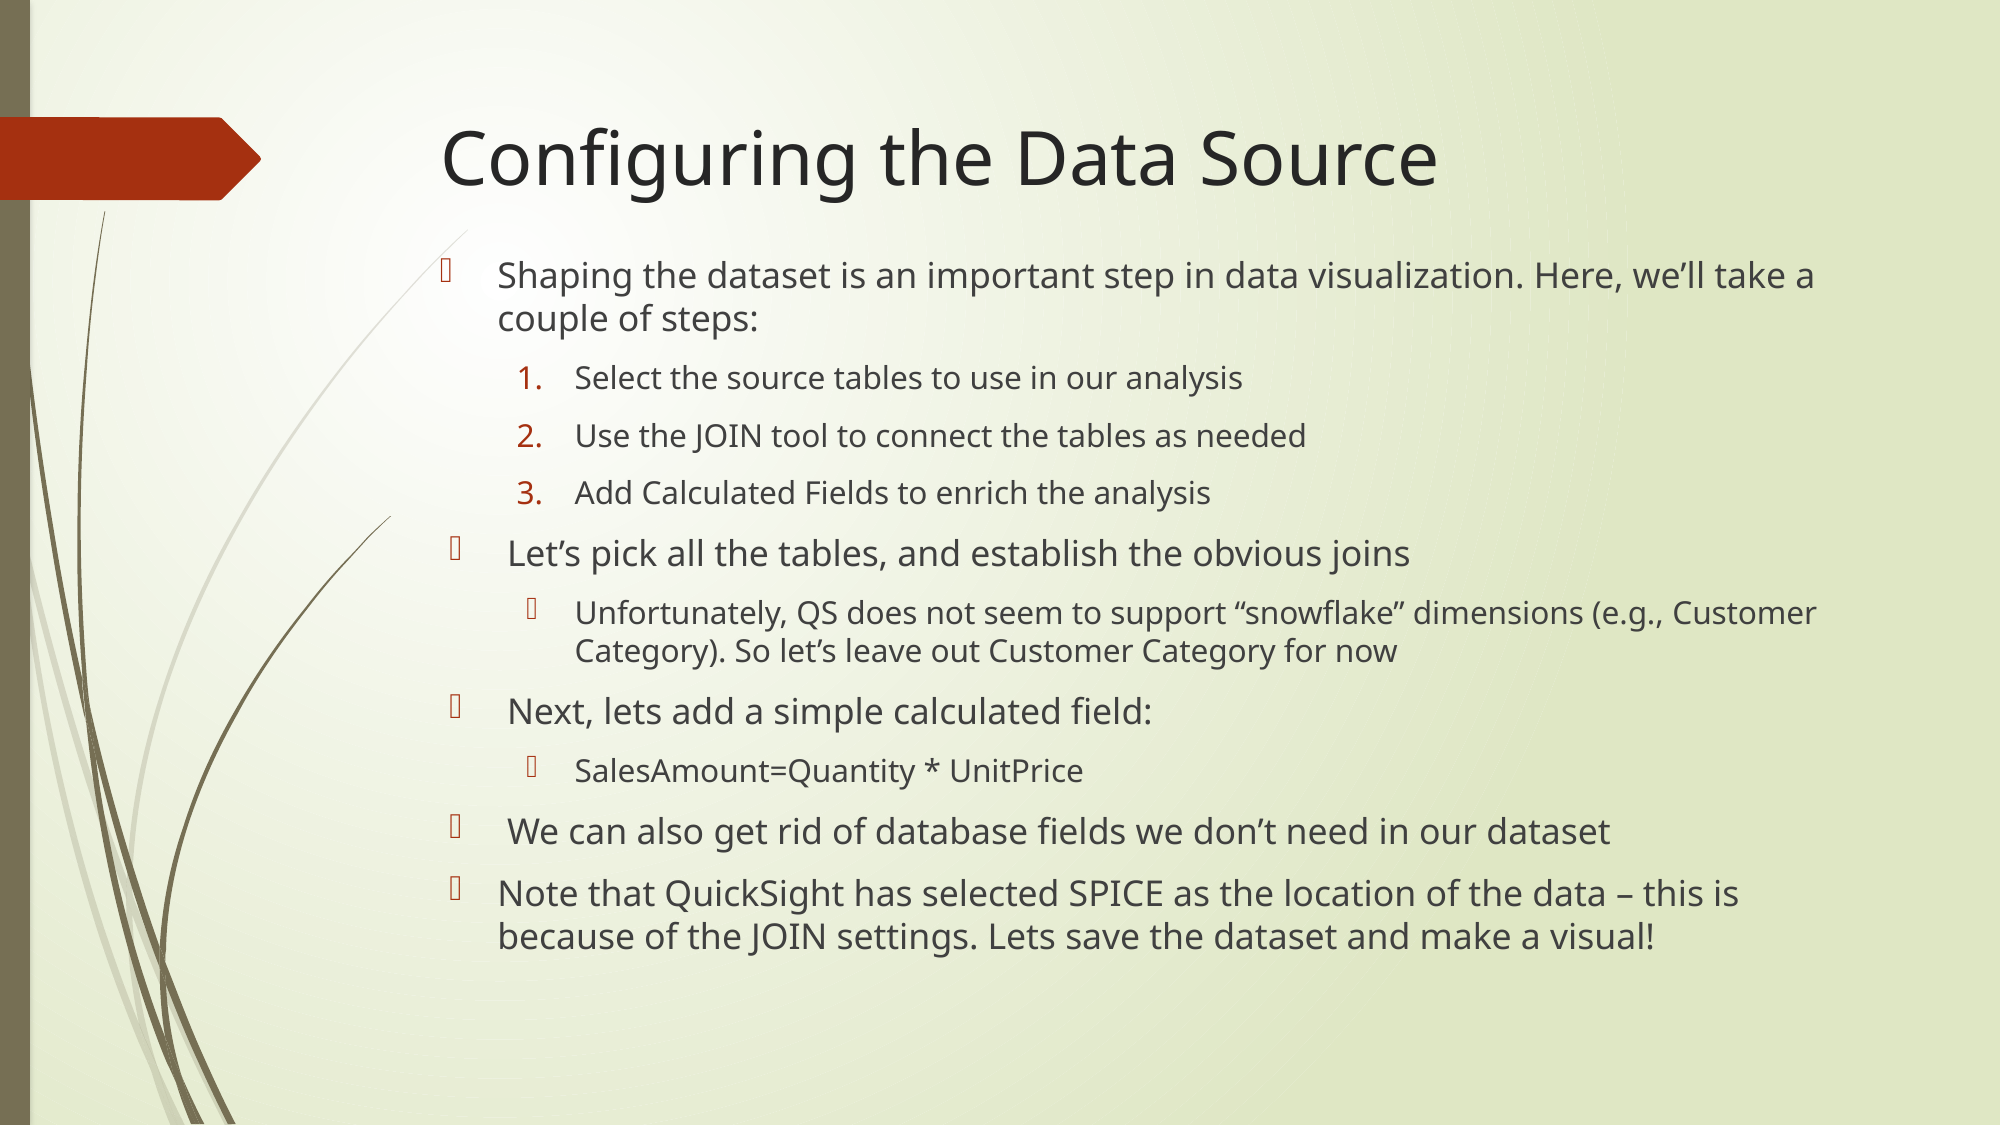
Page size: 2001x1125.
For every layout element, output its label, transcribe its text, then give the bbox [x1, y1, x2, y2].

title Configuring the Data Source [425, 102, 1888, 245]
list Shaping the dataset is an important step in data visualization. Here, we’ll take a couple of steps: Select the source tables to use in our analysis Use the JOIN tool to connect the tables as needed Add Calculated Fields to enrich the analysis Let’s pick all the tables, and establish the obvious joins Unfortunately, QS does not seem to support “snowflake” dimensions (e.g., Customer Category). So let’s leave out Customer Category for now Next, lets add a simple calculated field: SalesAmount=Quantity * UnitPrice We can also get rid of database fields we don’t need in our dataset Note that QuickSight has selected SPICE as the location of the data – this is because of the JOIN settings. Lets save the dataset and make a visual! [424, 245, 1888, 970]
